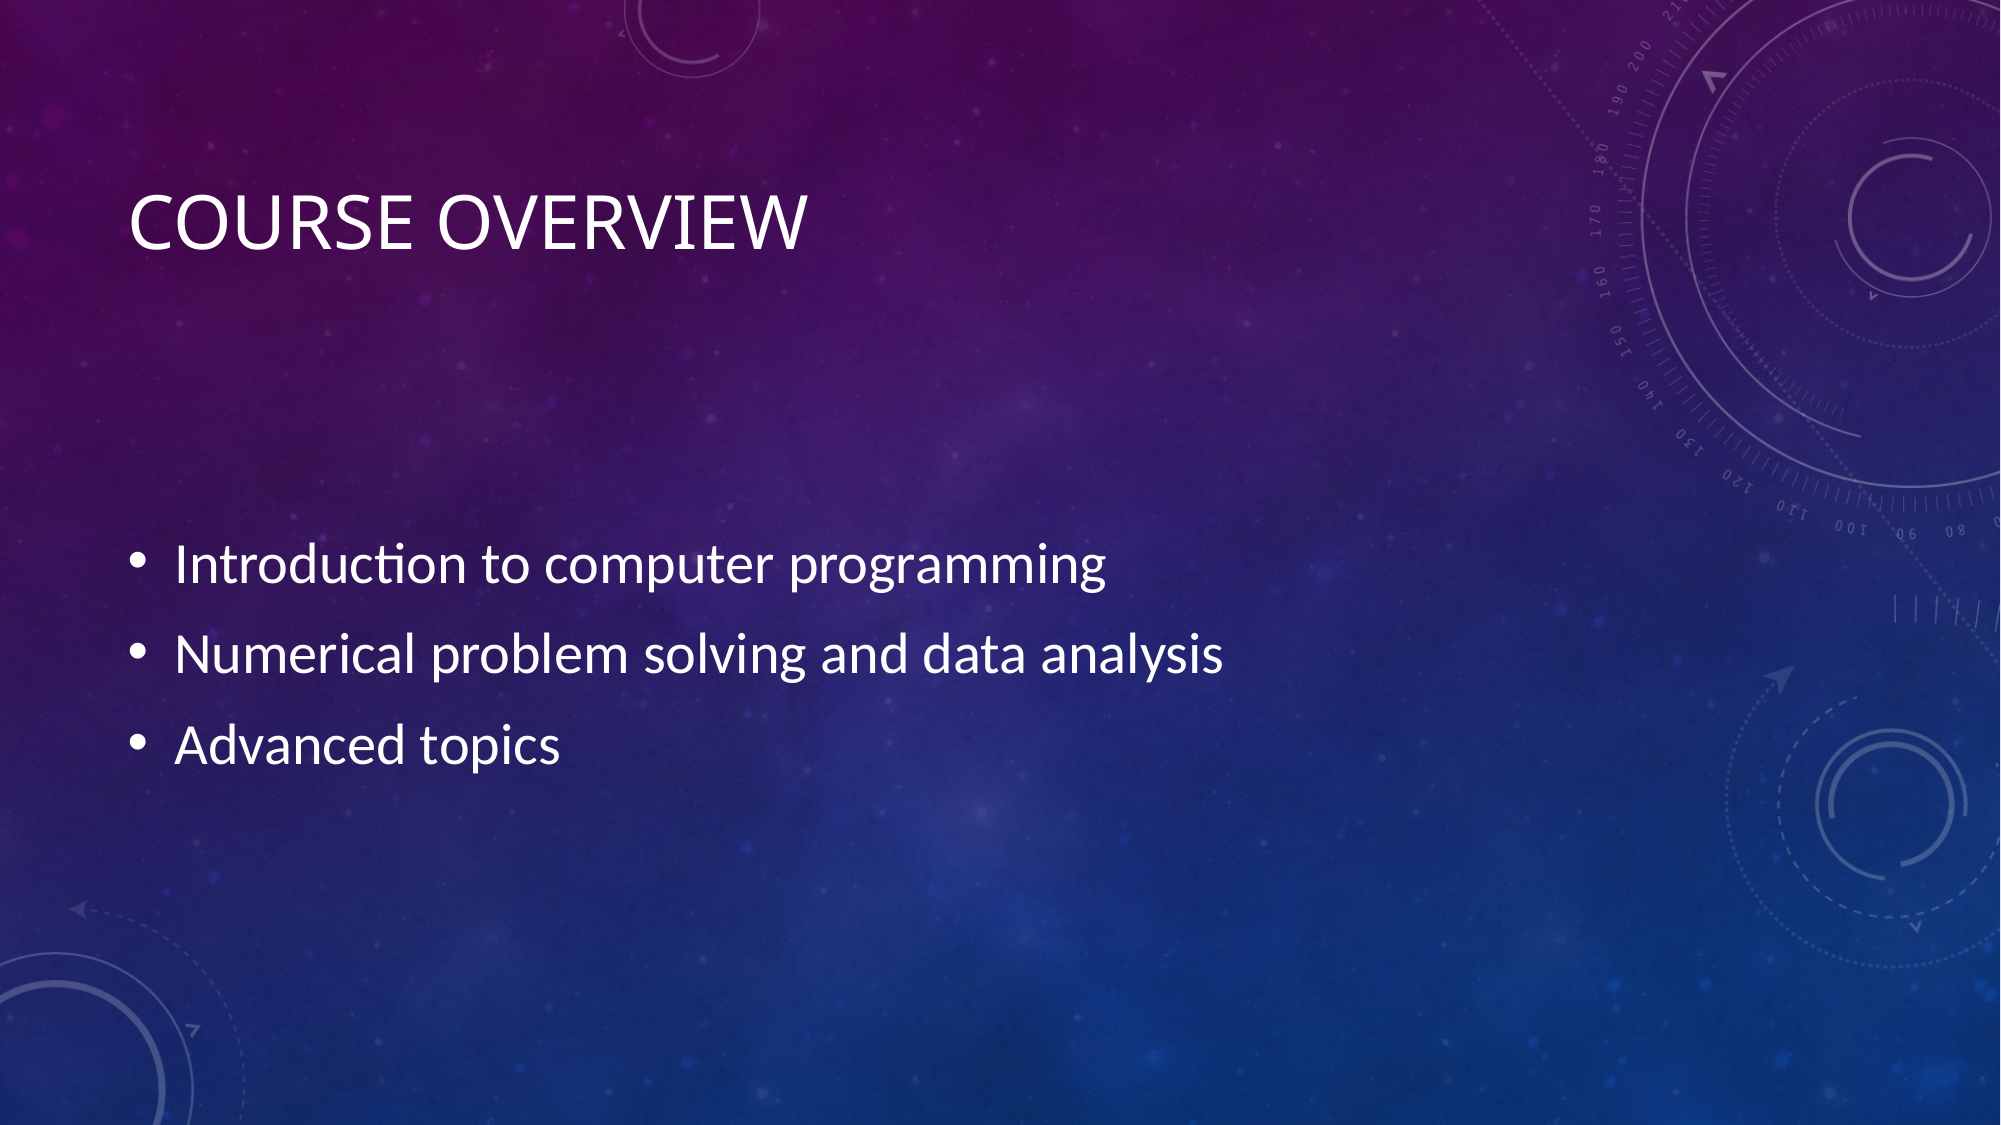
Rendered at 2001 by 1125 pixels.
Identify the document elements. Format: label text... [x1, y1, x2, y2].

list Introduction to computer programming Numerical problem solving and data analysis Advanced topics [112, 351, 1775, 950]
title Course overview [112, 99, 1775, 339]
picture [0, 0, 2001, 1125]
